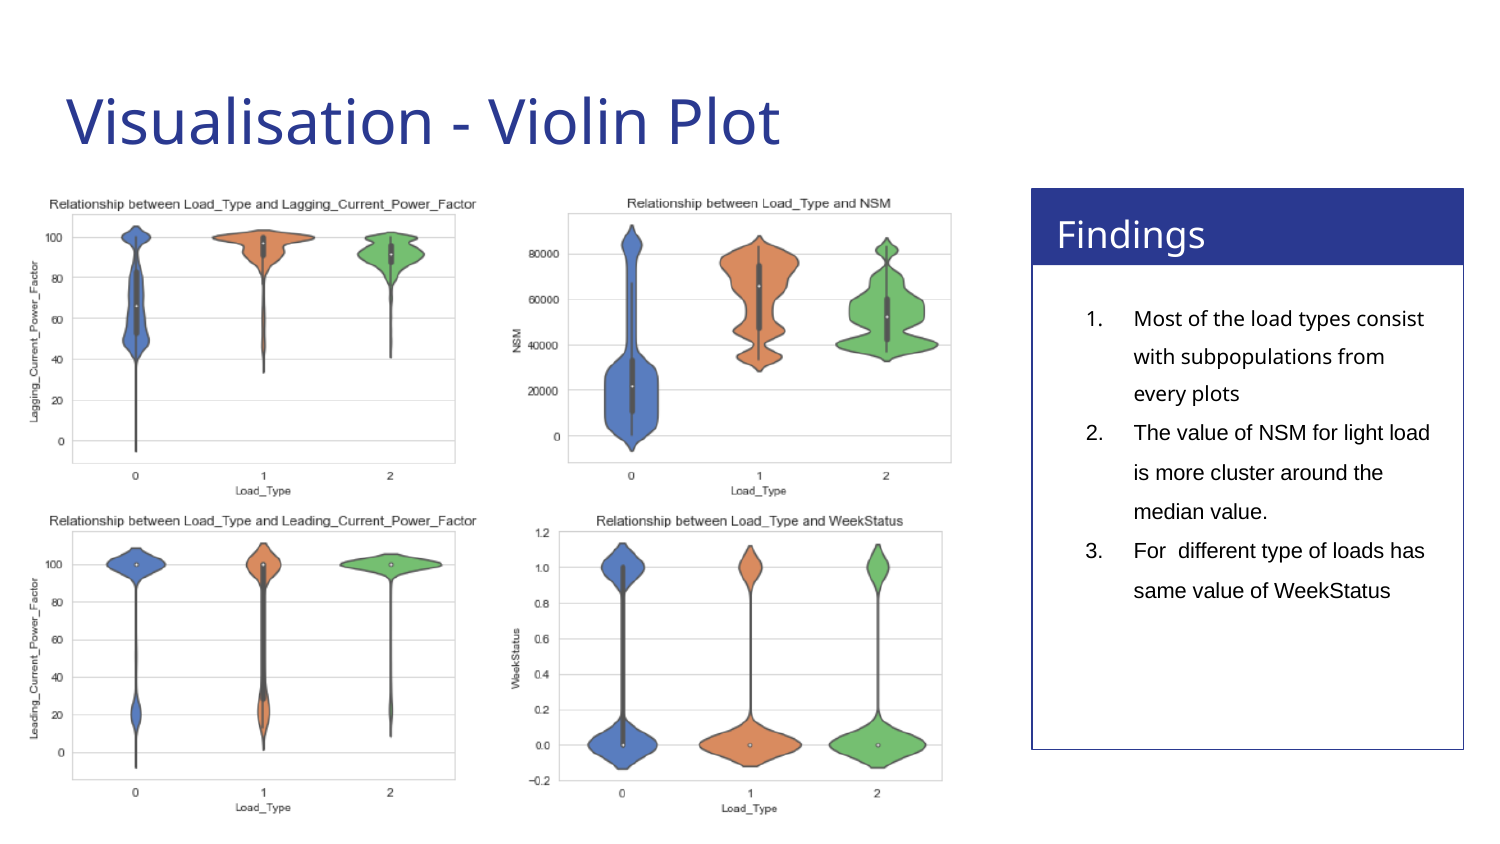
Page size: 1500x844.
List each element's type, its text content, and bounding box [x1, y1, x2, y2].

title Visualisation - Violin Plot [51, 67, 1449, 167]
picture [24, 191, 483, 819]
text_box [1031, 188, 1464, 750]
picture [507, 191, 957, 819]
